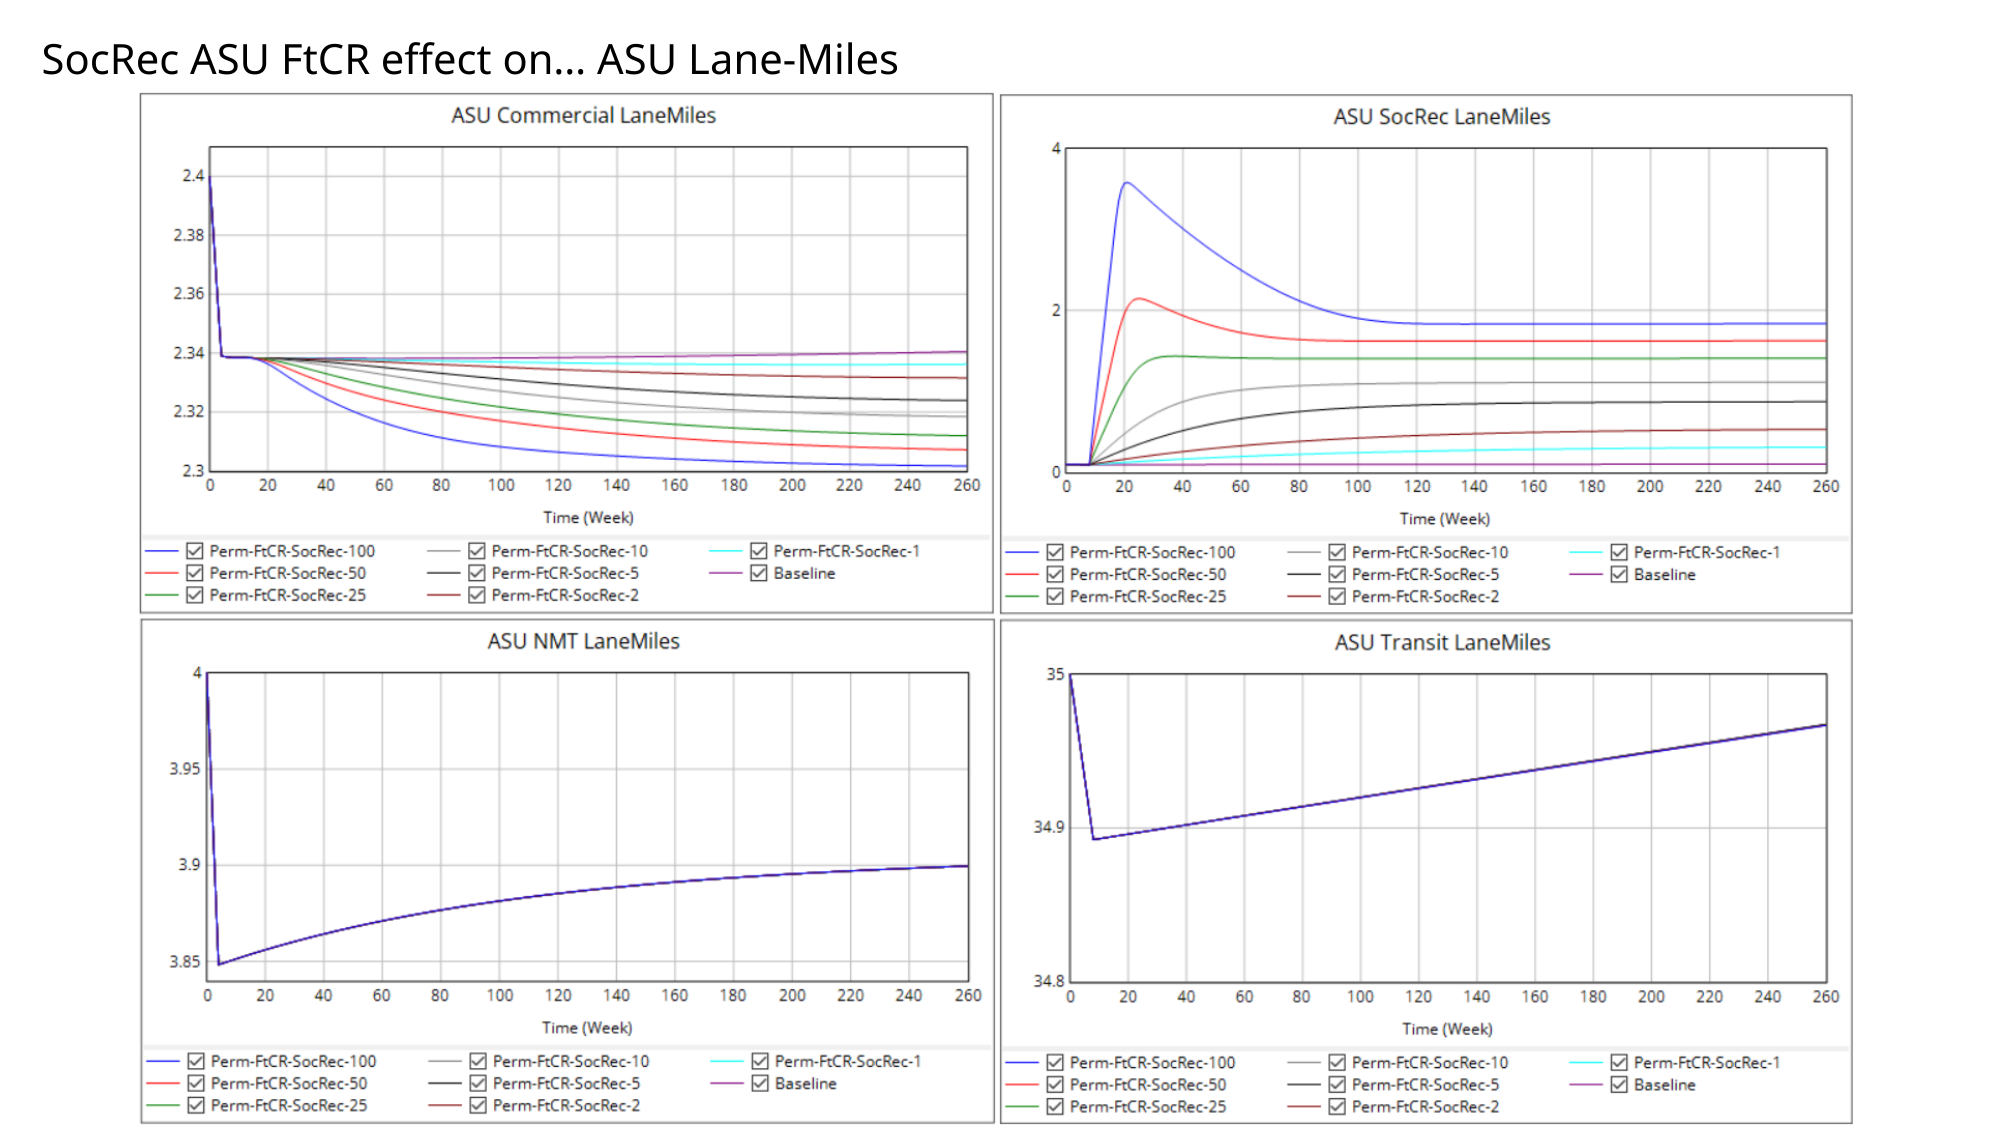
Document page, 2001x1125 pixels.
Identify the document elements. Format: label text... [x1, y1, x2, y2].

text_box SocRec ASU FtCR effect on… ASU Lane-Miles [26, 25, 1967, 90]
picture [138, 90, 1855, 1125]
